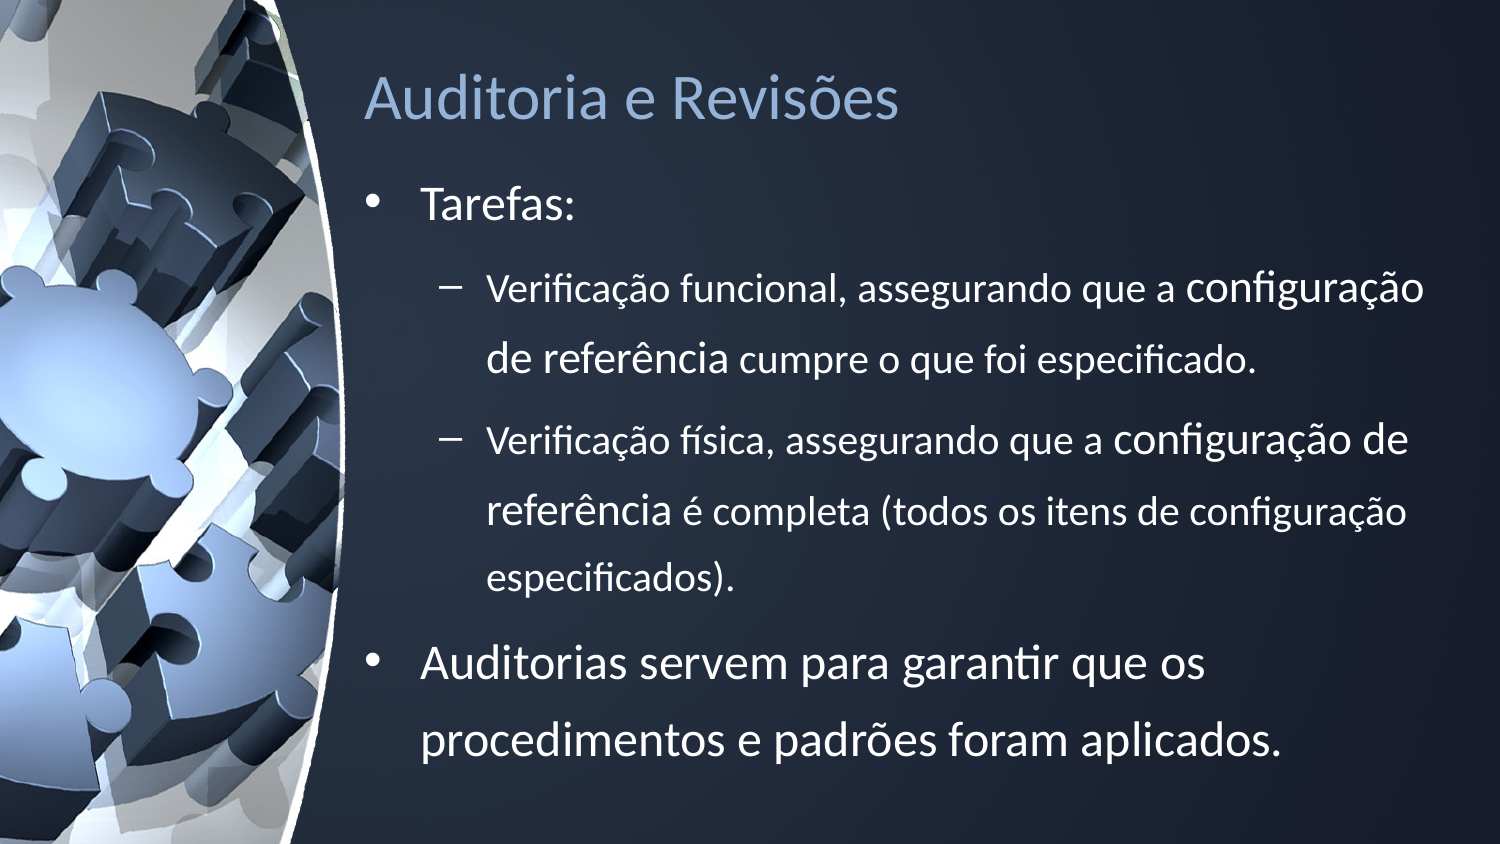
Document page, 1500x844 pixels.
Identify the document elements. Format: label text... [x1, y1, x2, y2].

picture [0, 0, 1500, 844]
title Auditoria e Revisões [349, 46, 1452, 141]
list Tarefas: Verificação funcional, assegurando que a configuração de referência cumpre o que foi especificado. Verificação física, assegurando que a configuração de referência é completa (todos os itens de configuração especificados). Auditorias servem para garantir que os procedimentos e padrões foram aplicados. [349, 145, 1452, 747]
